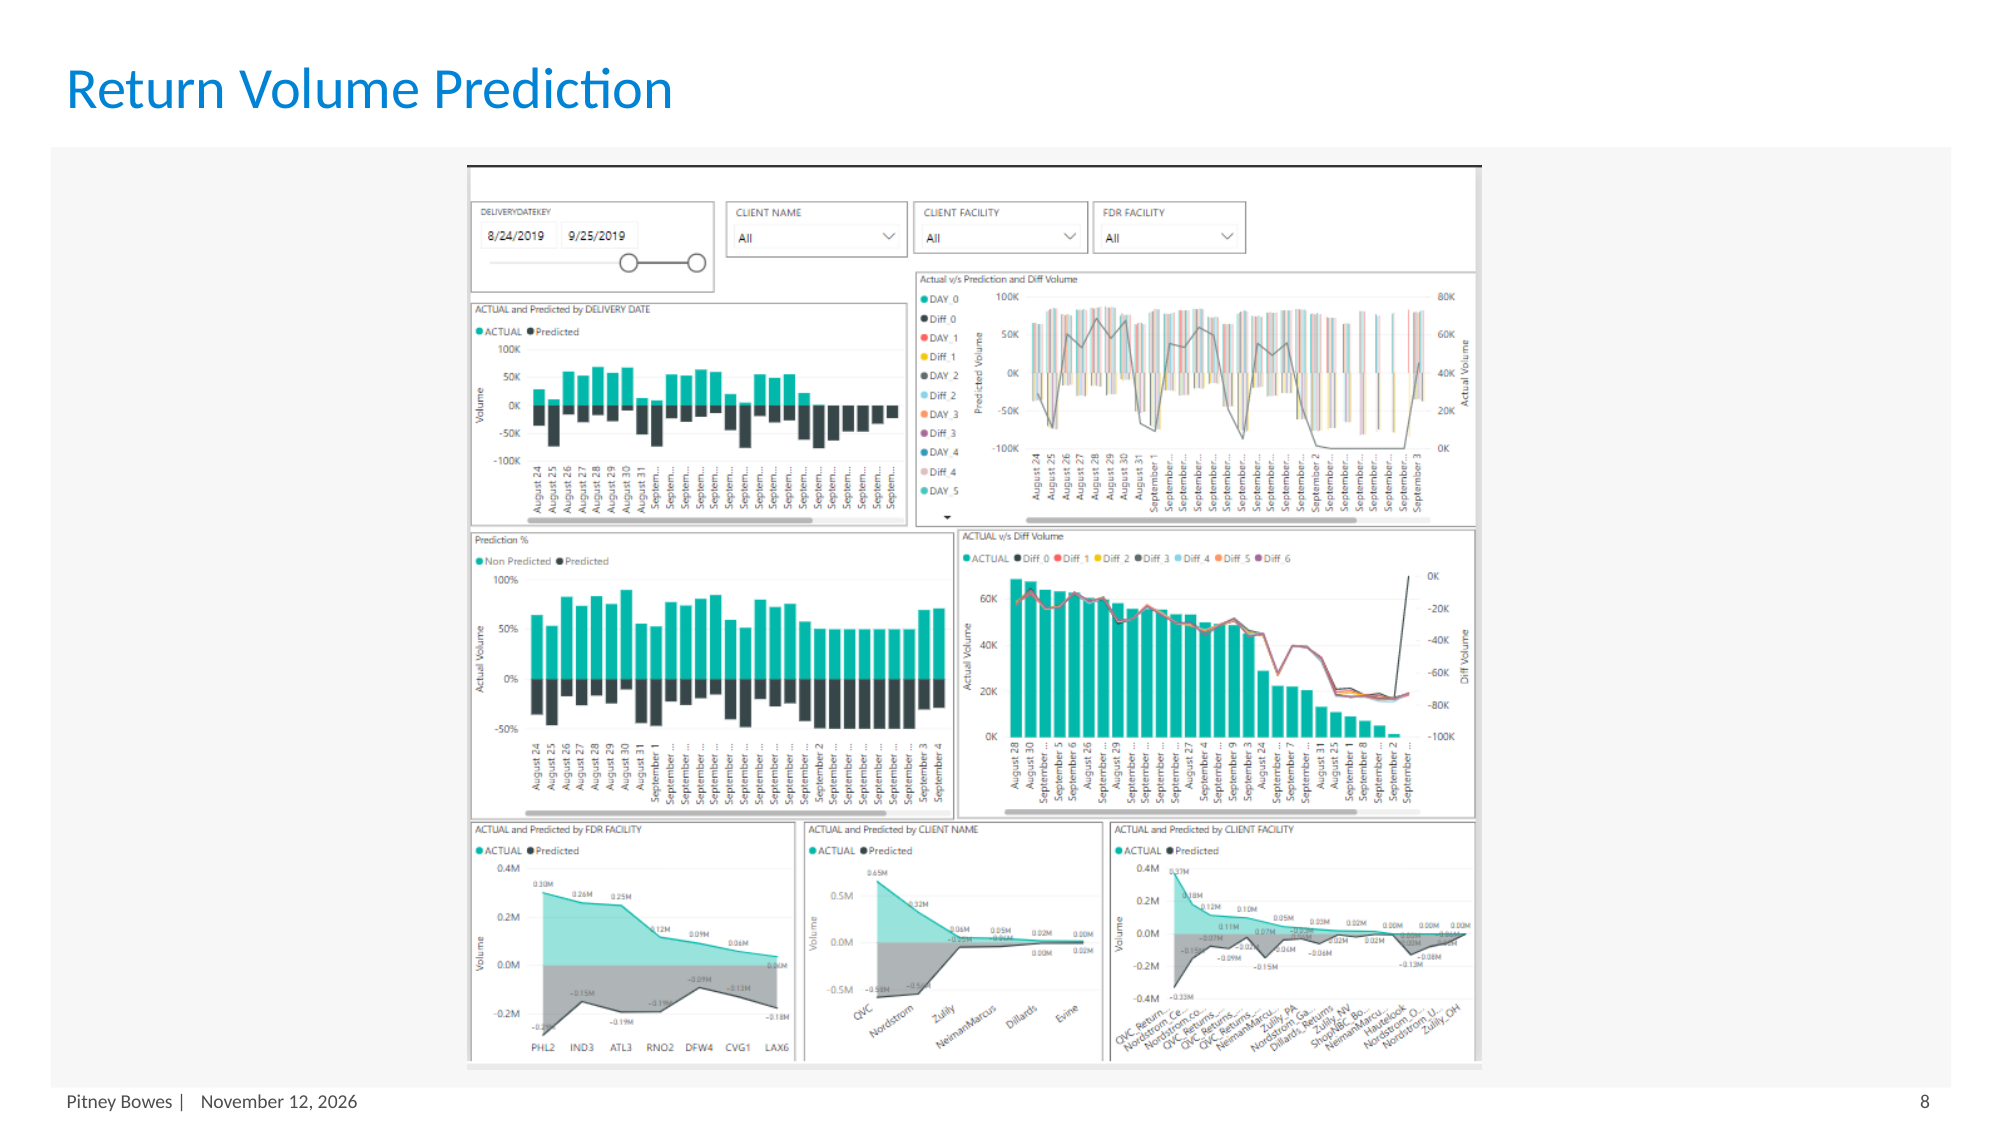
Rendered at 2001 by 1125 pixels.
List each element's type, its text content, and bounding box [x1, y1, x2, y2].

slide_number 8 [1721, 1090, 1930, 1113]
footer Pitney Bowes | [66, 1090, 200, 1113]
picture [466, 165, 1482, 1070]
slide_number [200, 1090, 664, 1113]
title Return Volume Prediction [66, 58, 1845, 215]
text_box v [49, 145, 1953, 1090]
